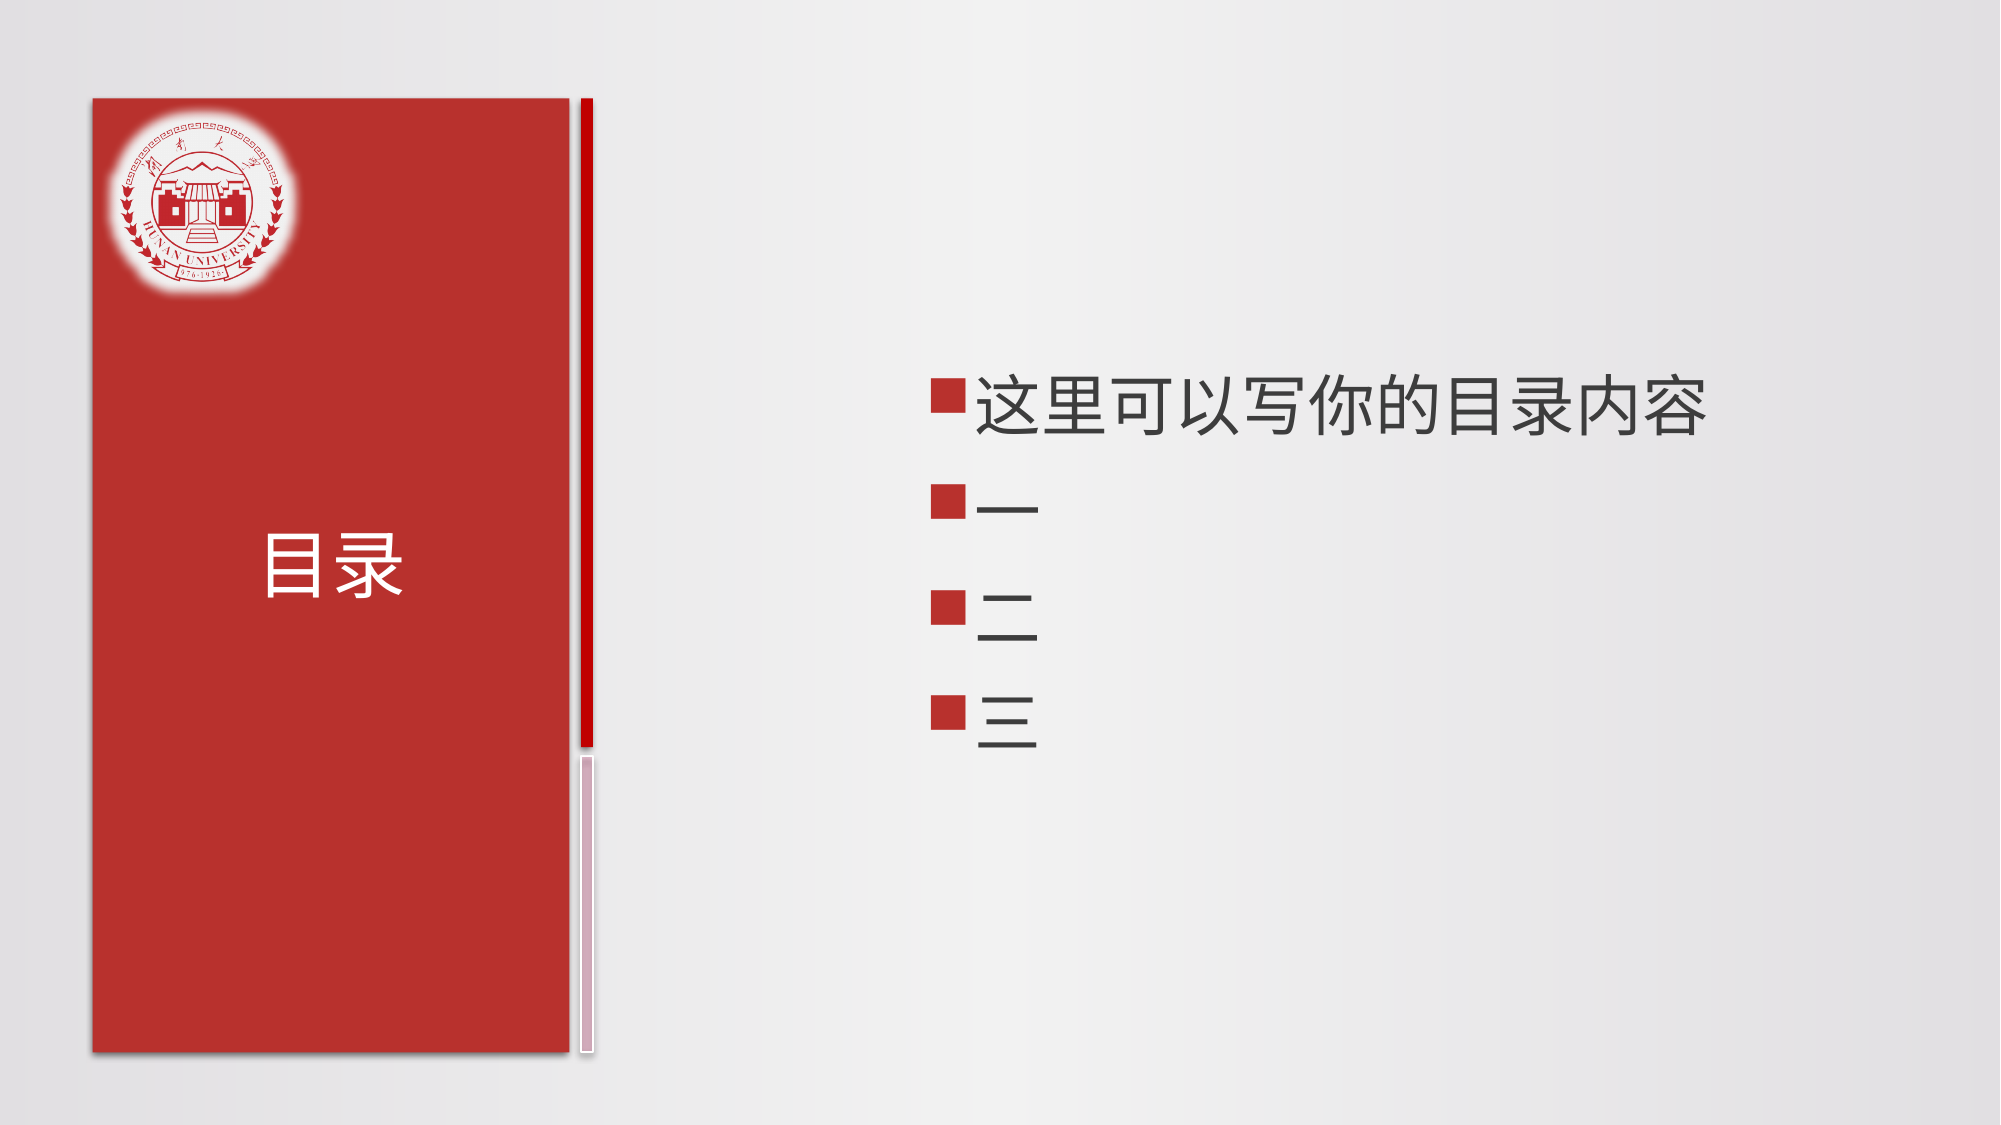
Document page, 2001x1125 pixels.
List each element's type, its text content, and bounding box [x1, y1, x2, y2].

title 目录 [120, 322, 542, 803]
list 这里可以写你的目录内容 一 二 三 [909, 186, 1905, 939]
picture [120, 122, 285, 284]
